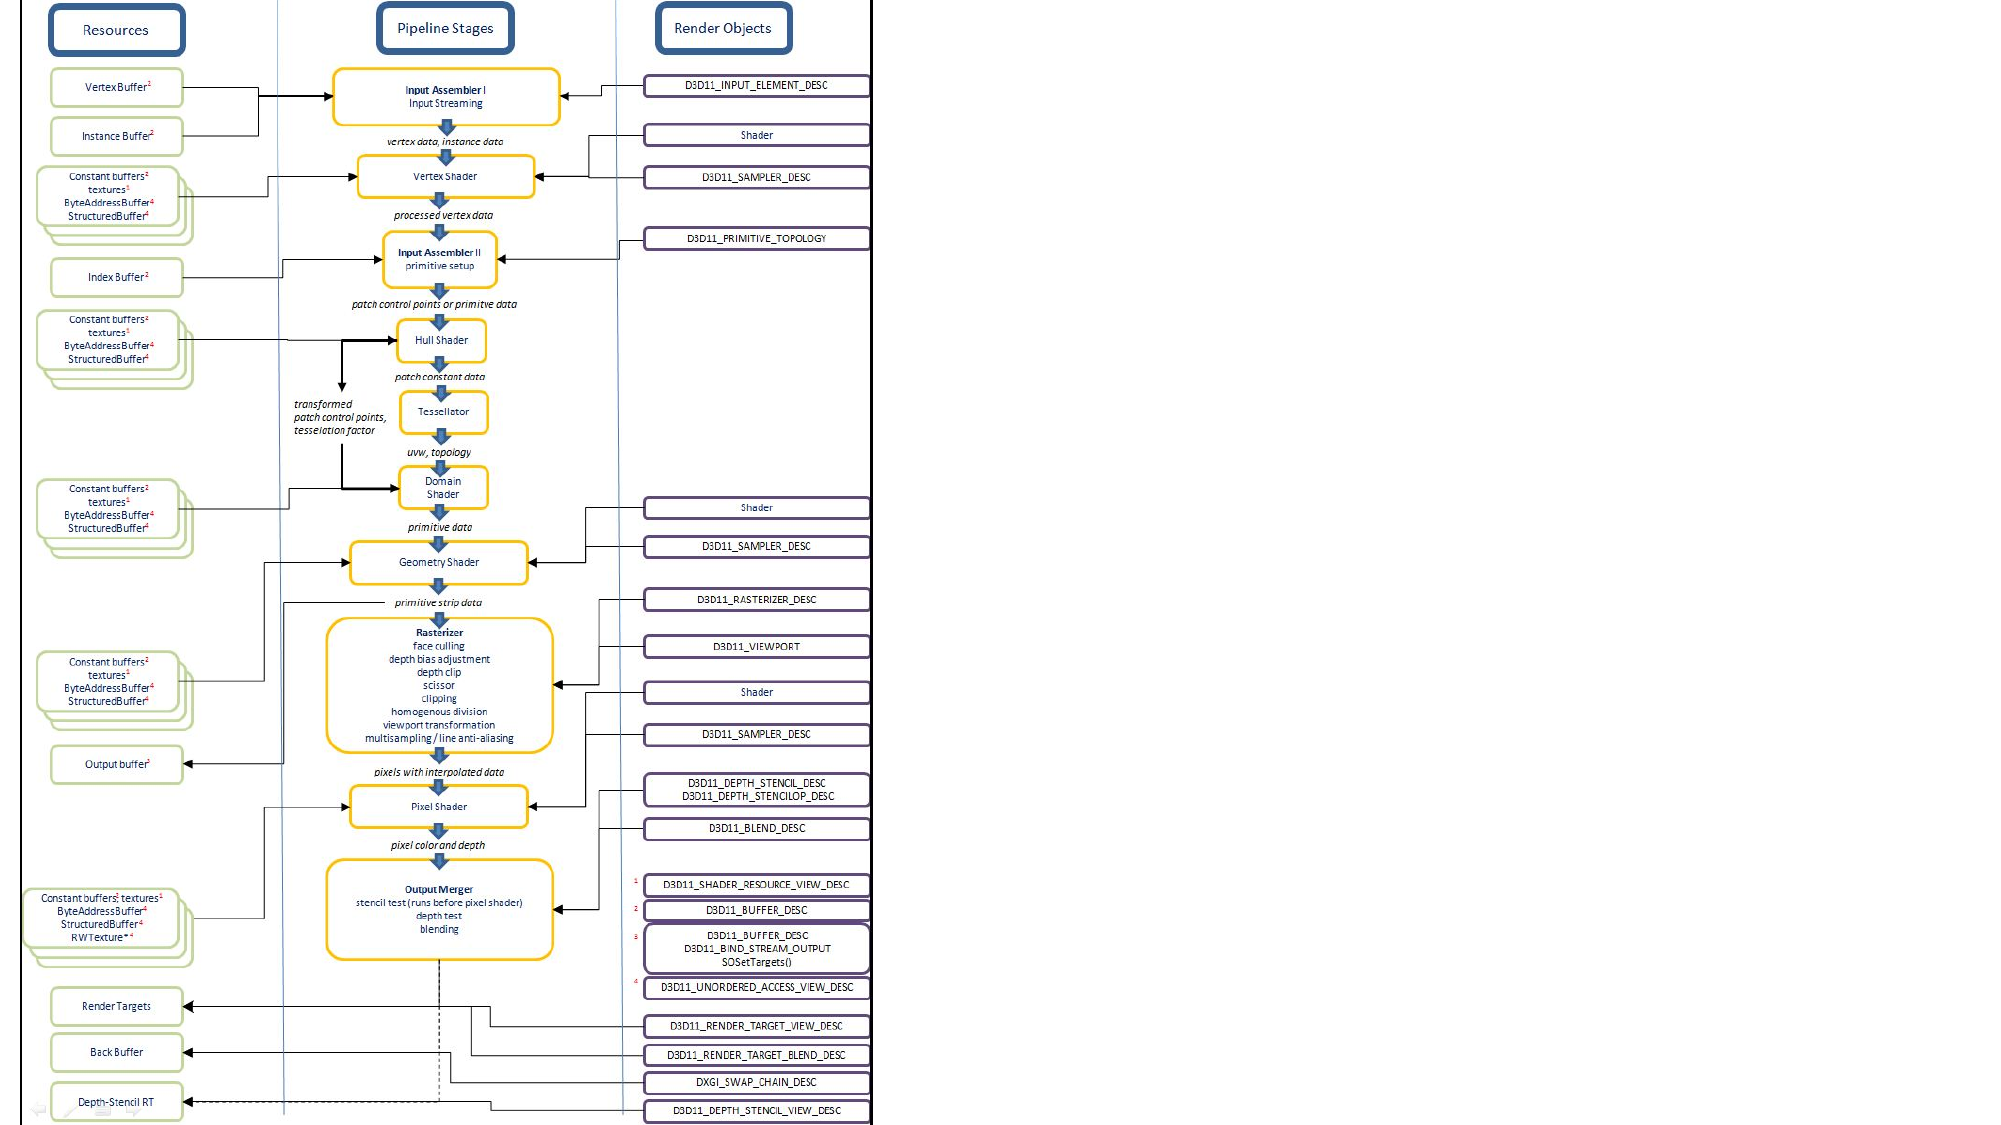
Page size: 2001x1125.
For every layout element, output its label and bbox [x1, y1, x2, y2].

picture [20, 0, 873, 1125]
